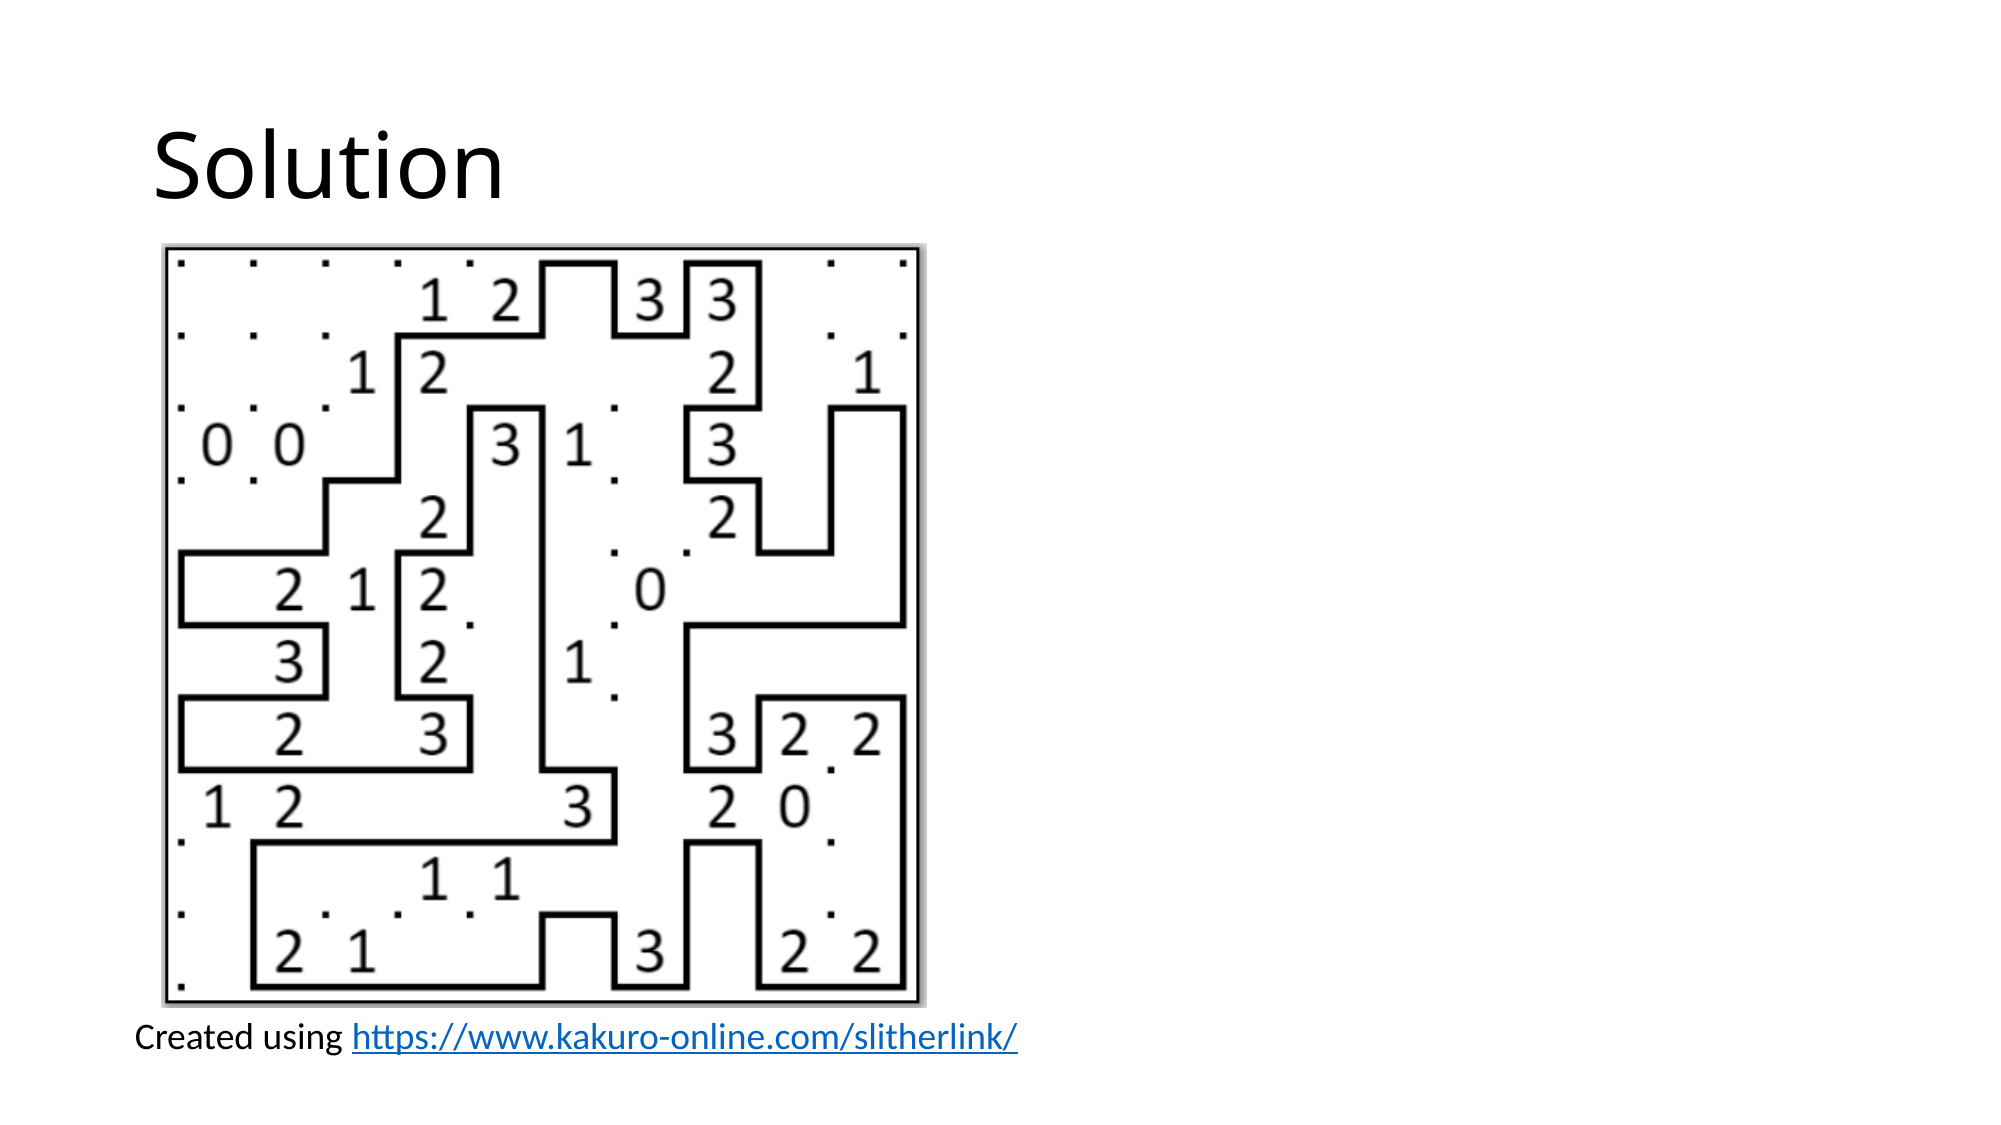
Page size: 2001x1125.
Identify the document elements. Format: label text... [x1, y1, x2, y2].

text_box Created using https://www.kakuro-online.com/slitherlink/ [120, 1004, 1033, 1065]
title Solution [137, 59, 1863, 278]
picture [161, 243, 927, 1008]
